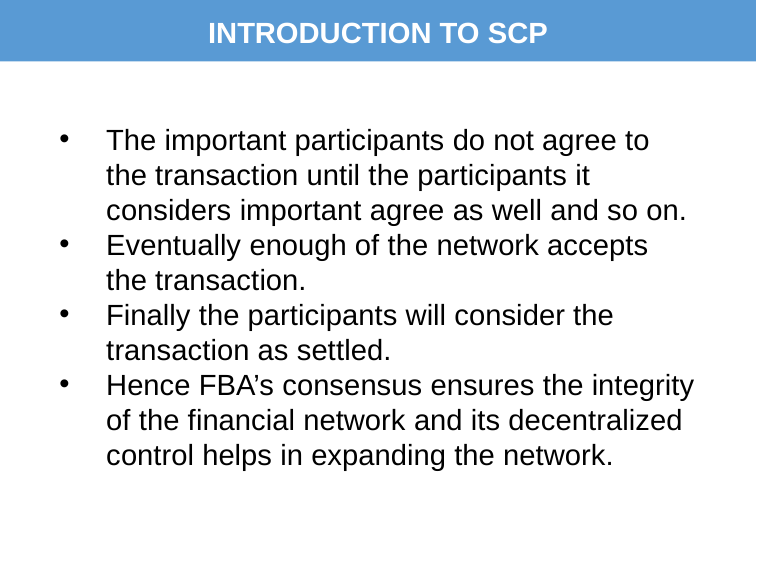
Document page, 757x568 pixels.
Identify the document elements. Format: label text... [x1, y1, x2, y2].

list The important participants do not agree to the transaction until the participants it considers important agree as well and so on. Eventually enough of the network accepts the transaction. Finally the participants will consider the transaction as settled. Hence FBA’s consensus ensures the integrity of the financial network and its decentralized control helps in expanding the network. [59, 121, 697, 511]
title INTRODUCTION TO SCP [171, 14, 585, 50]
